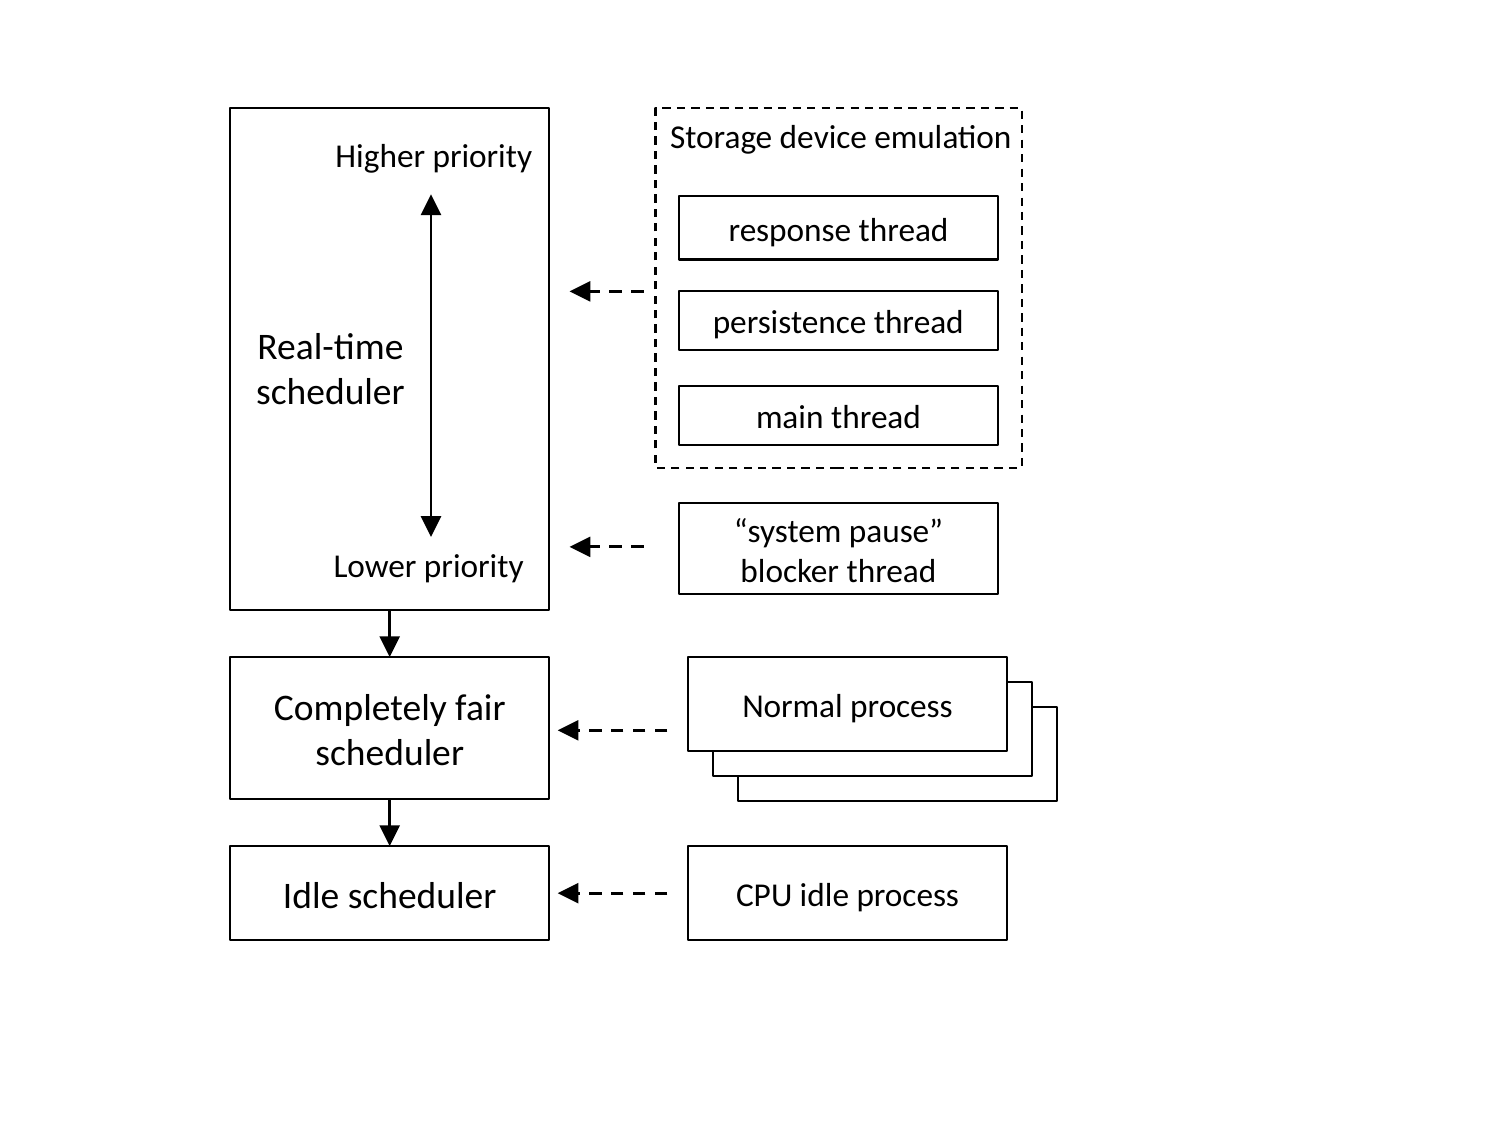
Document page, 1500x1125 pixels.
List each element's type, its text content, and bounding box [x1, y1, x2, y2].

text_box Normal process [686, 655, 1009, 753]
text_box Storage device emulation [655, 108, 1039, 163]
text_box “system pause” blocker thread [677, 501, 1000, 596]
text_box Higher priority [312, 126, 555, 182]
text_box Normal processes [711, 680, 1034, 778]
text_box Lower priority [308, 536, 550, 592]
text_box [653, 163, 1024, 470]
text_box Real-time scheduler [230, 314, 426, 420]
text_box Completely fair scheduler [228, 655, 551, 801]
text_box [228, 106, 551, 612]
text_box Idle scheduler [228, 844, 551, 942]
text_box CPU idle process [686, 844, 1009, 942]
text_box [736, 705, 1059, 803]
